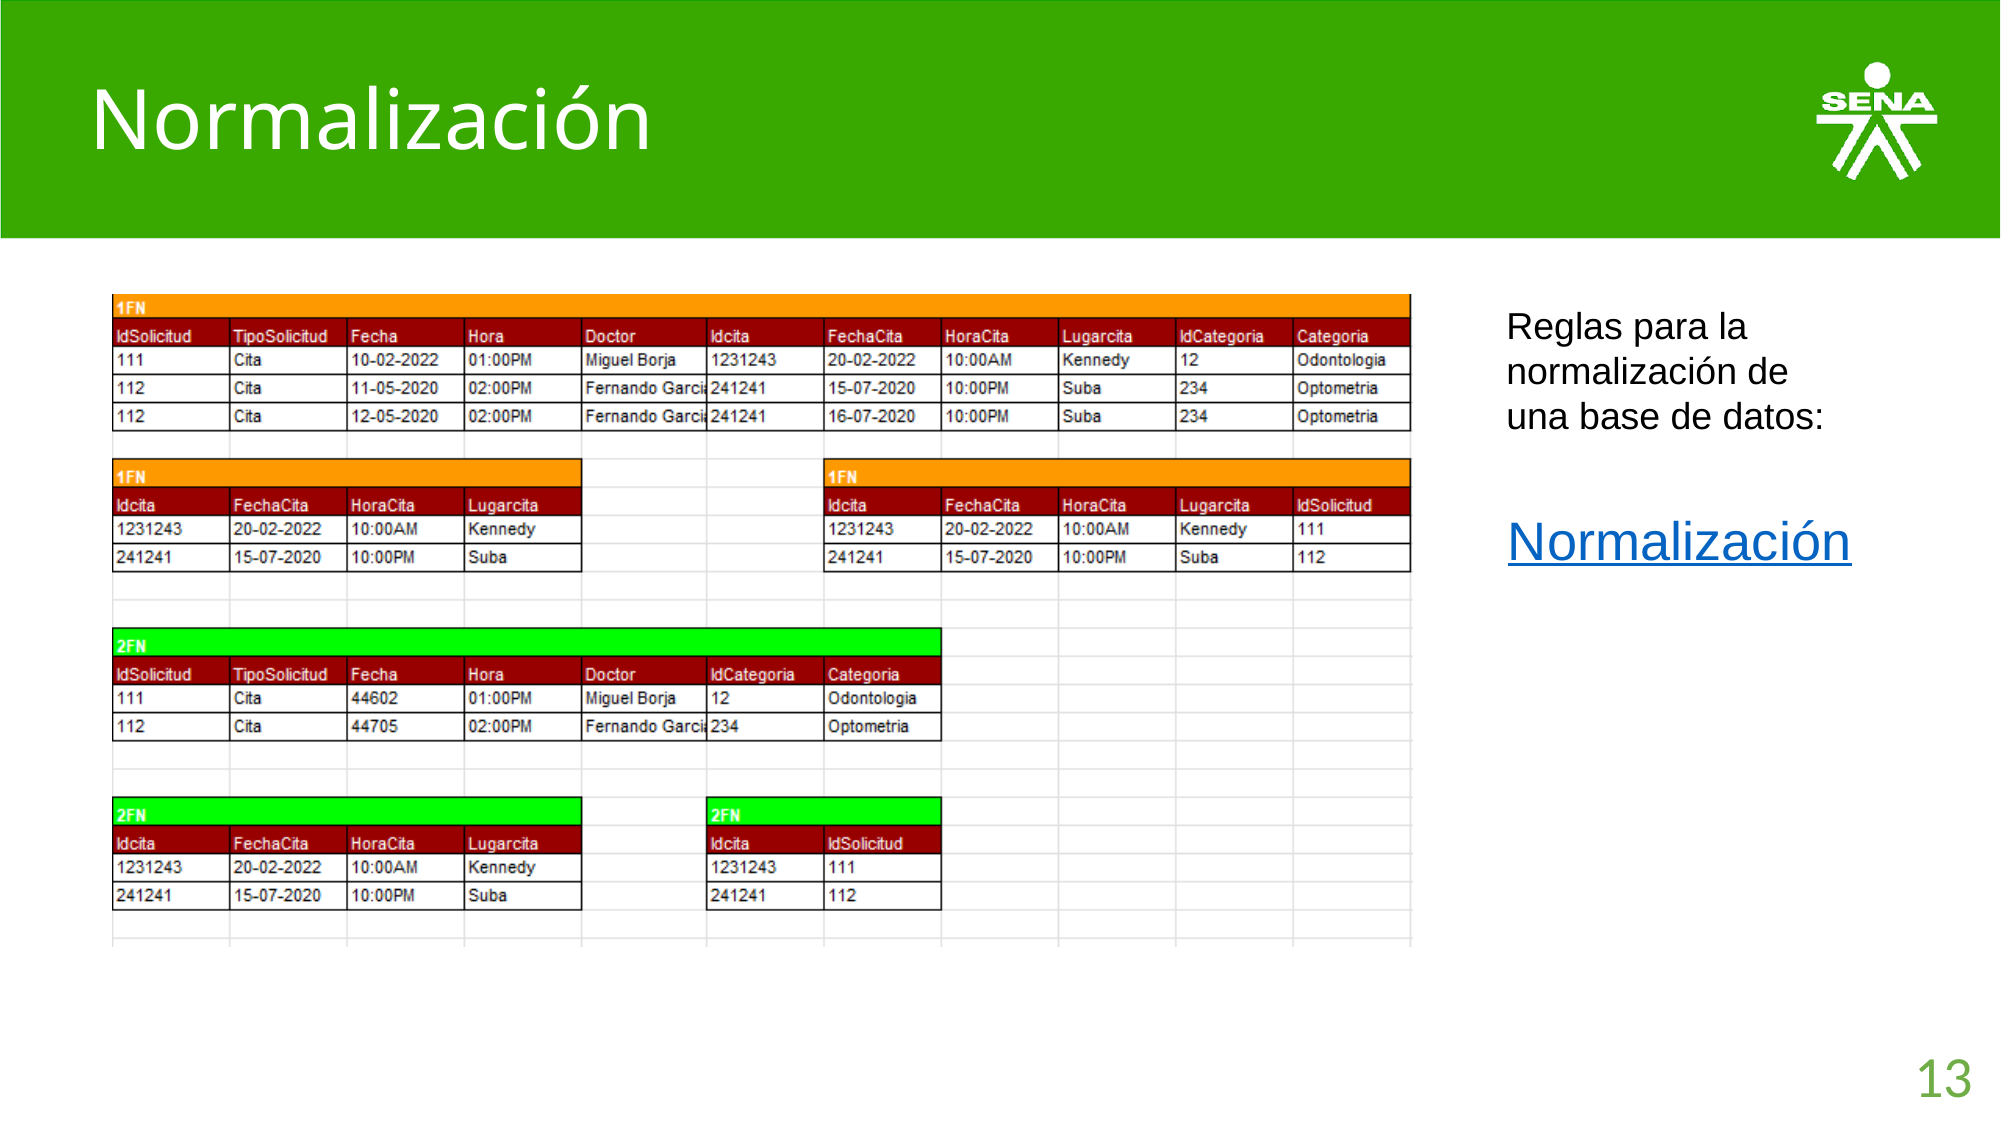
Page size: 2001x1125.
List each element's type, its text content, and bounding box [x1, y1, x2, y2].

text_box Normalización [1493, 498, 1868, 579]
picture [0, 0, 2001, 1125]
text_box 13 [1899, 1024, 2000, 1124]
title Normalización [74, 54, 1758, 192]
text_box Reglas para la normalización de una base de datos: [1491, 294, 1845, 445]
